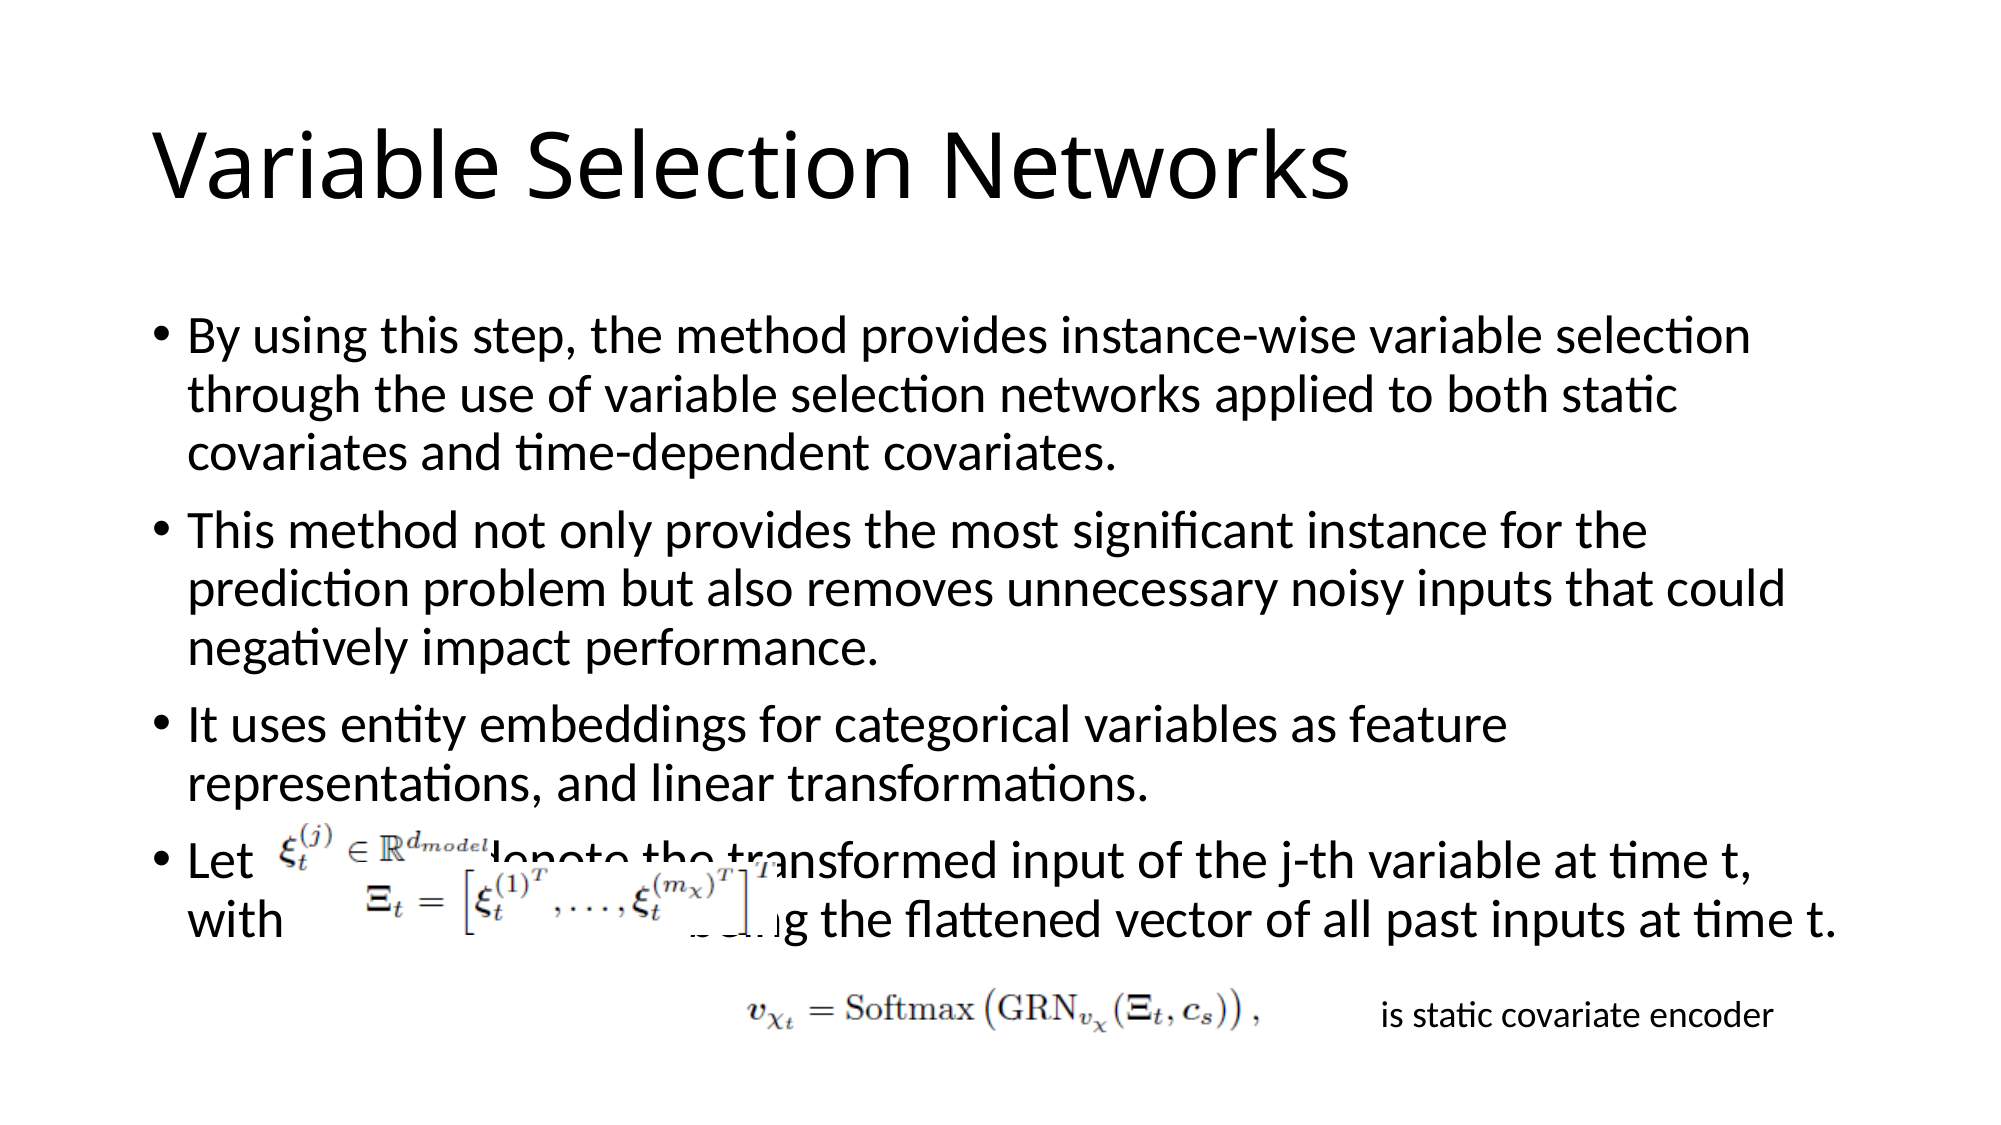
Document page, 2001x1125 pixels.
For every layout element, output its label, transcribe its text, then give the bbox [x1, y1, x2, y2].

picture [277, 823, 777, 935]
list By using this step, the method provides instance-wise variable selection through the use of variable selection networks applied to both static covariates and time-dependent covariates. This method not only provides the most significant instance for the prediction problem but also removes unnecessary noisy inputs that could negatively impact performance. It uses entity embeddings for categorical variables as feature representations, and linear transformations. Let denote the transformed input of the j-th variable at time t, with being the flattened vector of all past inputs at time t. [137, 299, 1863, 1014]
title Variable Selection Networks [137, 59, 1863, 278]
picture [715, 949, 1285, 1053]
